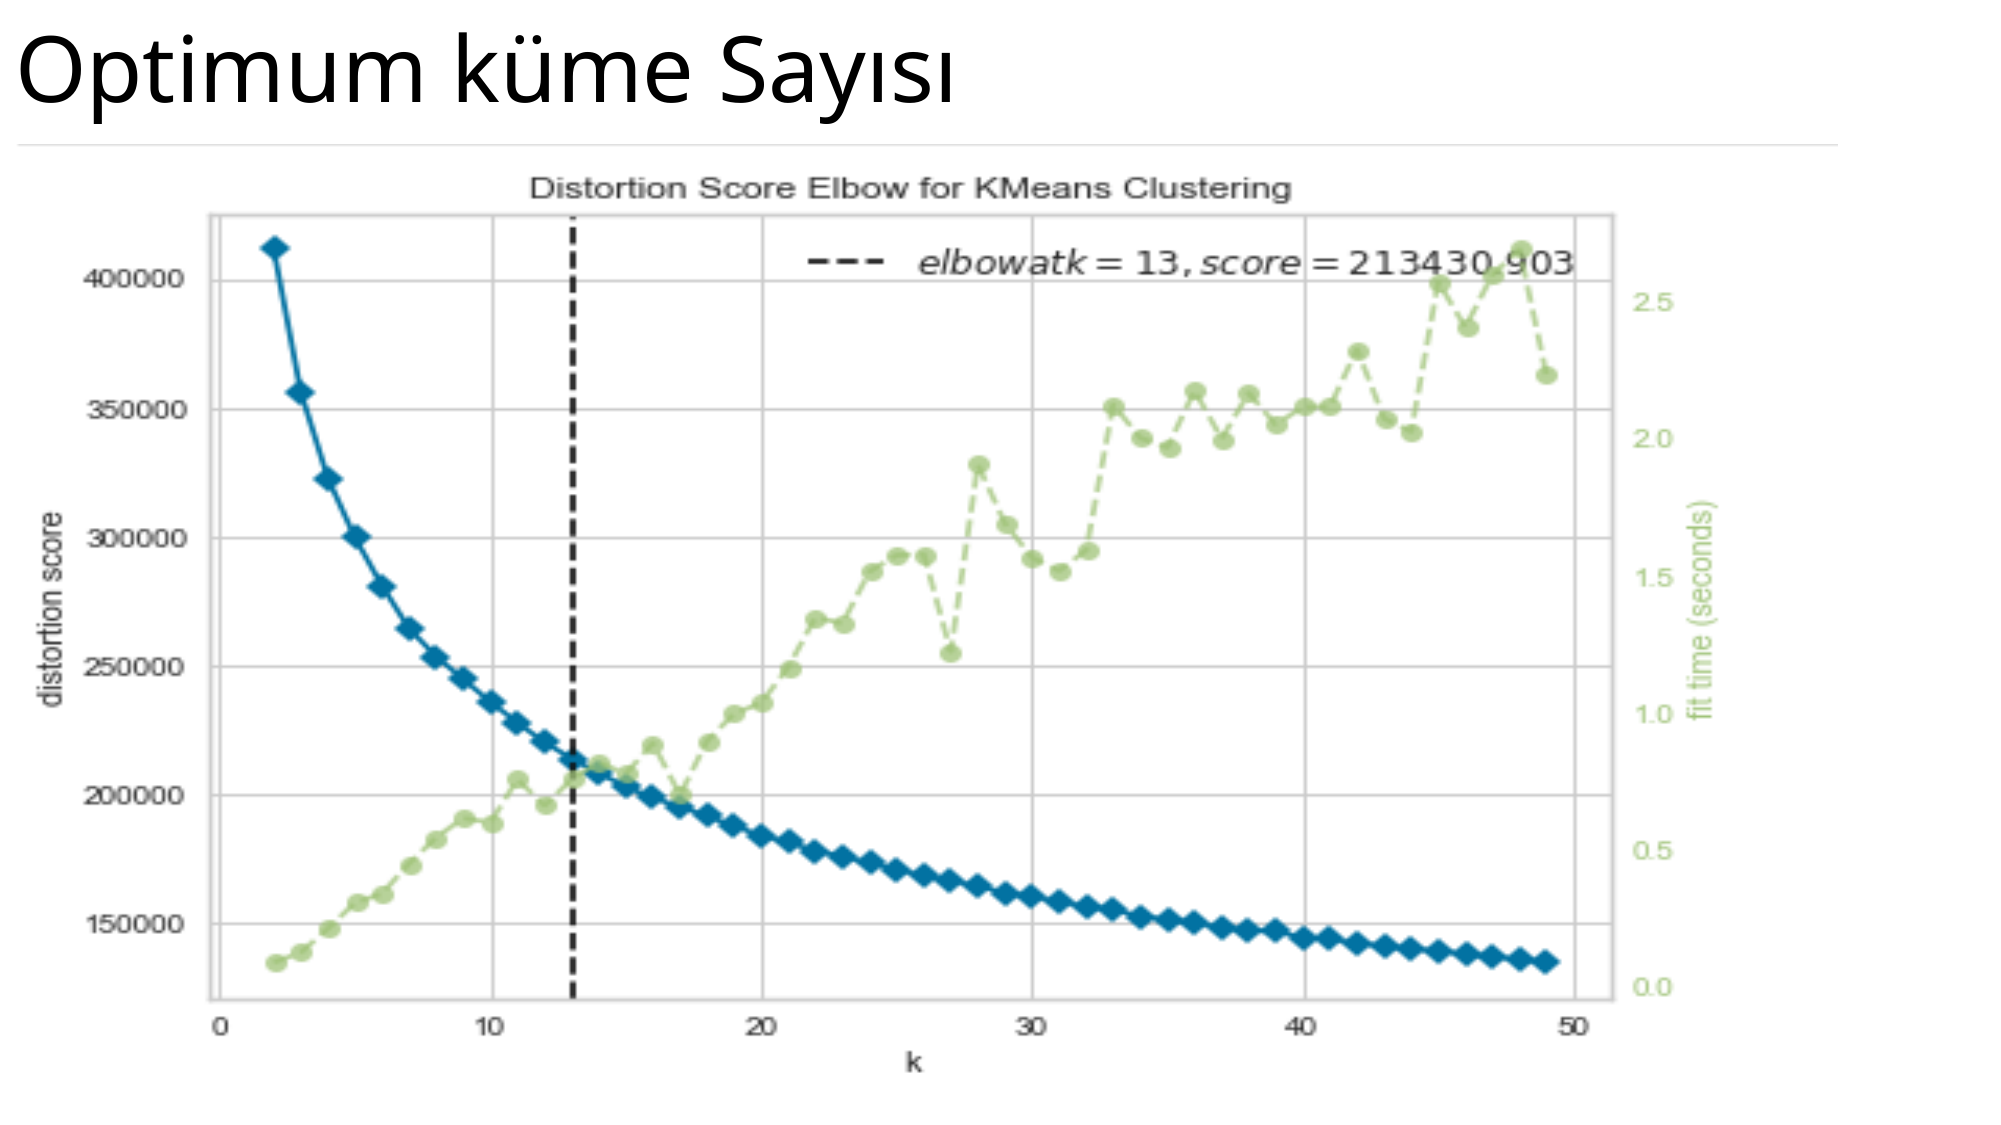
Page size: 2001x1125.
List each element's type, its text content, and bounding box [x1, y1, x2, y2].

title Optimum küme Sayısı [0, 0, 1725, 144]
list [0, 145, 1838, 1107]
